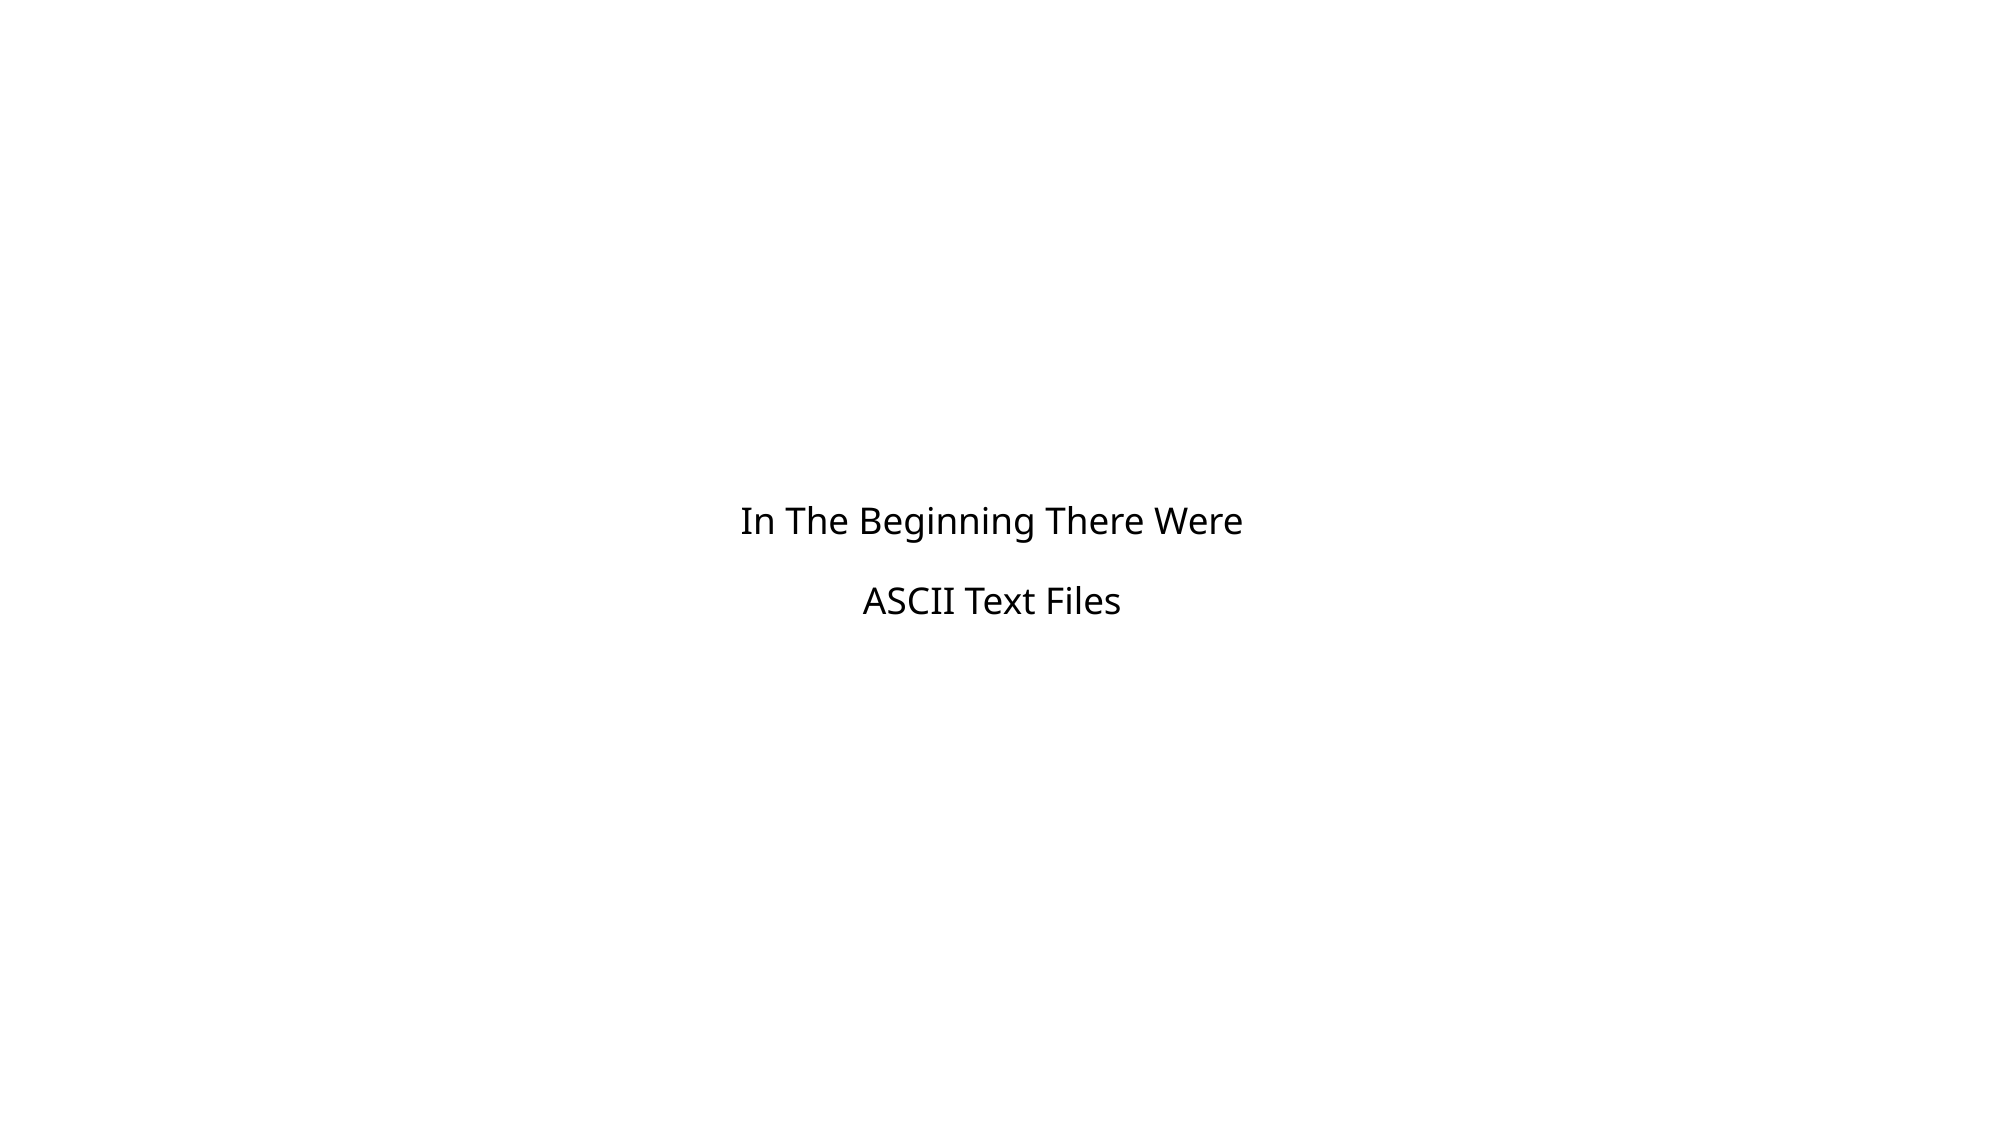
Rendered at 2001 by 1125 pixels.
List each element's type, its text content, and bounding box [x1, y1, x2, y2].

title In The Beginning There Were ASCII Text Files [242, 494, 1743, 631]
